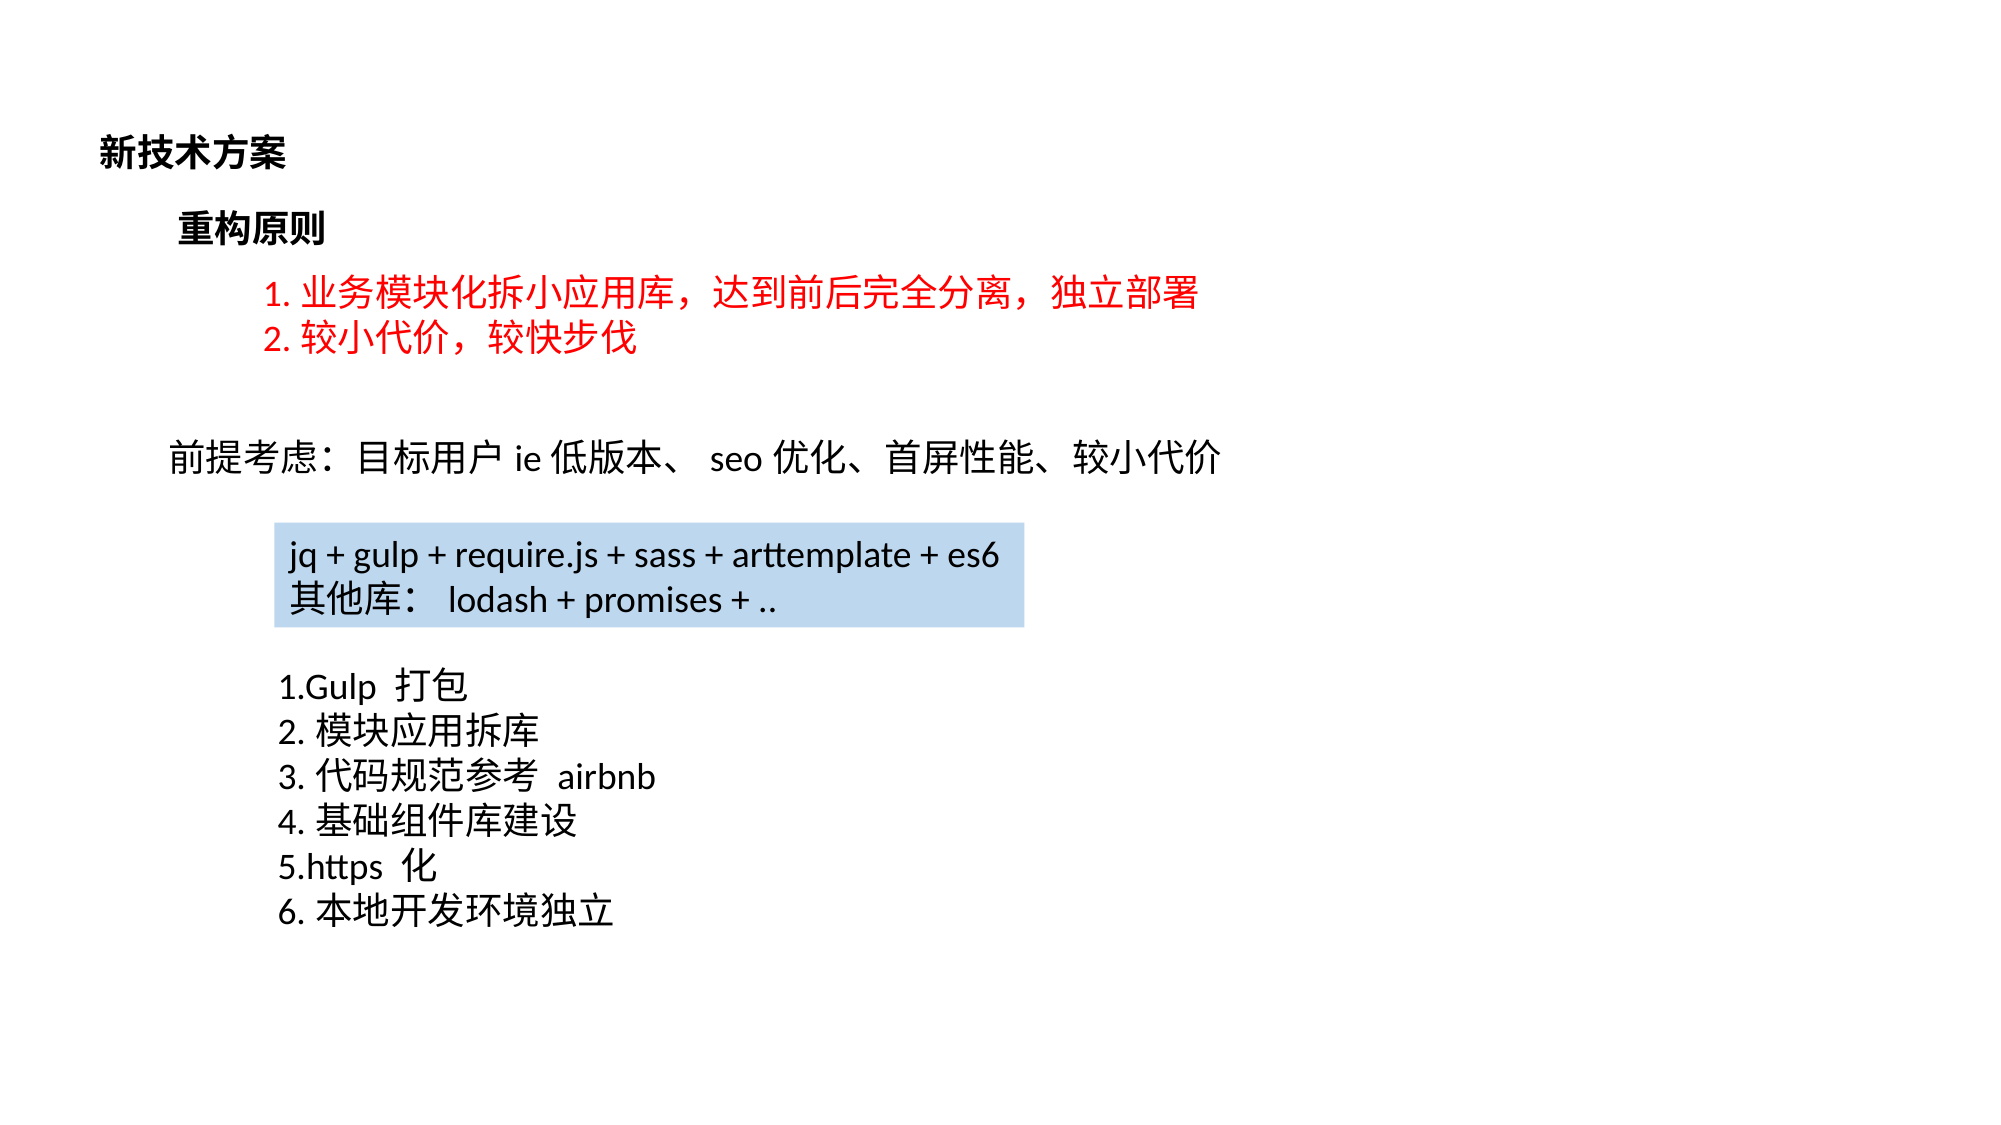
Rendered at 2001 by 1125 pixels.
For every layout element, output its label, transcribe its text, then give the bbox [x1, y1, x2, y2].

text_box 前提考虑：目标用户ie低版本、seo优化、首屏性能、较小代价 [153, 426, 1237, 486]
text_box 1.Gulp 打包 2.模块应用拆库 3.代码规范参考 airbnb 4.基础组件库建设 5.https 化 6.本地开发环境独立 [262, 655, 671, 940]
text_box 1.业务模块化拆小应用库，达到前后完全分离，独立部署 2.较小代价，较快步伐 [248, 261, 1233, 367]
text_box 重构原则 [162, 197, 343, 257]
text_box jq + gulp + require.js + sass + arttemplate + es6 其他库：lodash + promises + .. [274, 522, 1025, 628]
text_box 新技术方案 [84, 121, 302, 227]
